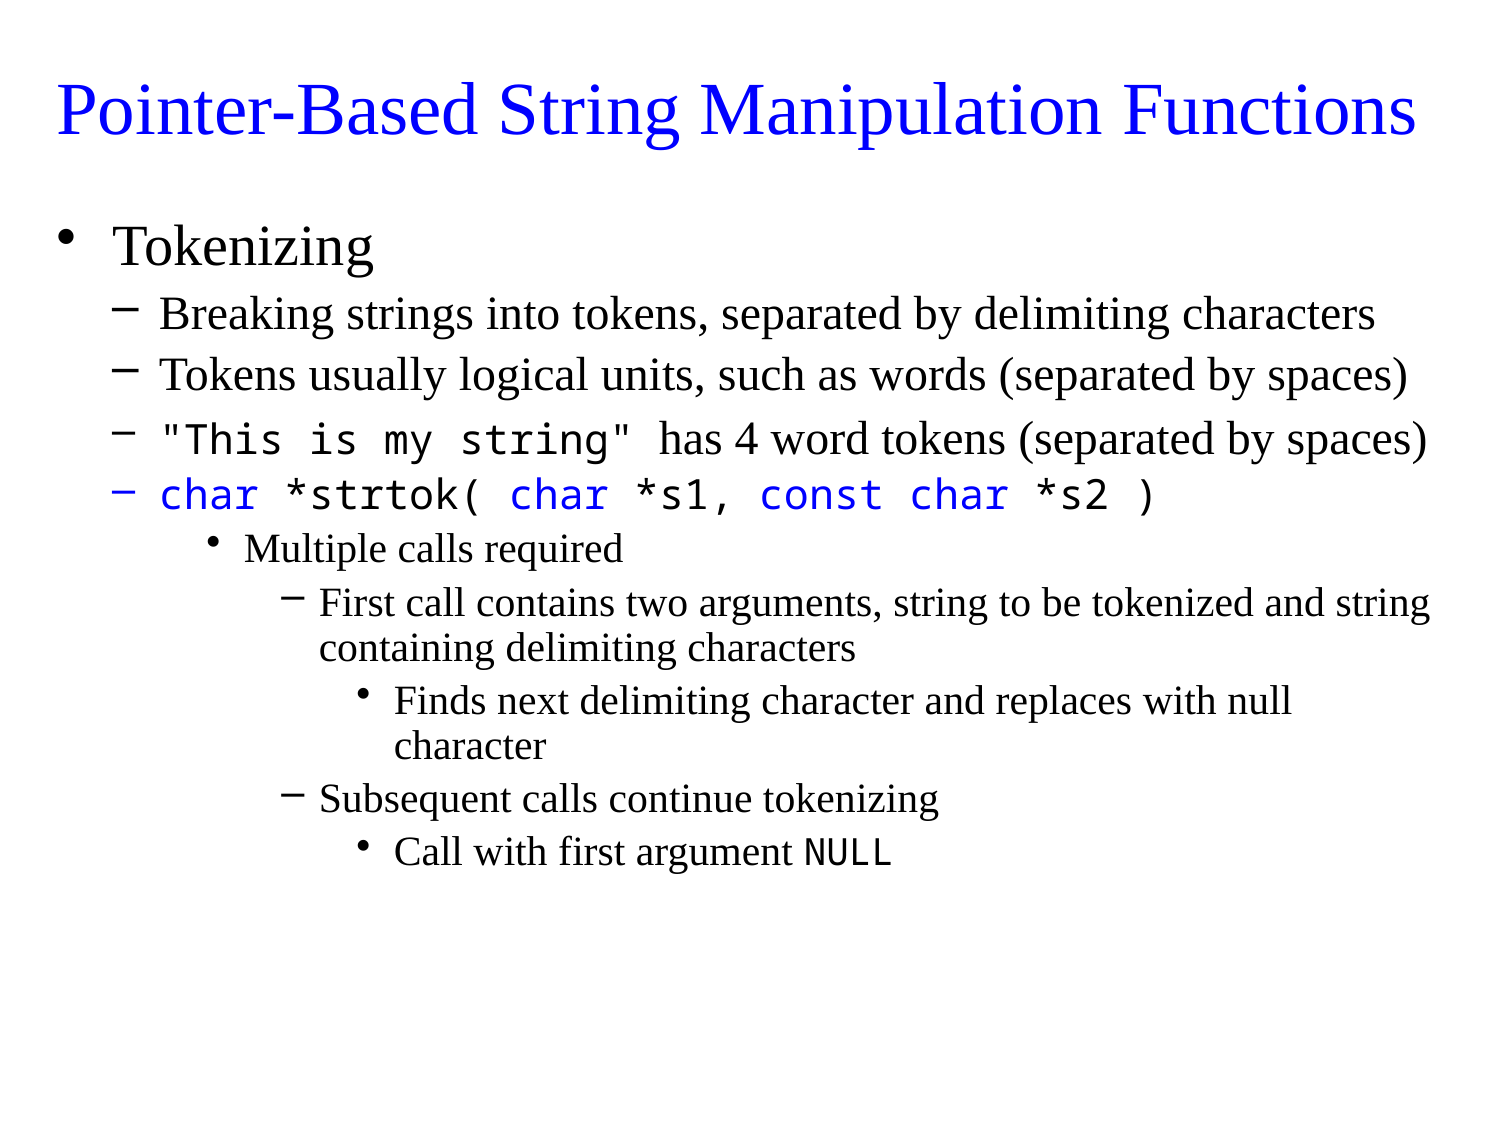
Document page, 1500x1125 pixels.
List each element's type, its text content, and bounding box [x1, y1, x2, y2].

list Tokenizing Breaking strings into tokens, separated by delimiting characters Tokens usually logical units, such as words (separated by spaces) "This is my string" has 4 word tokens (separated by spaces) char *strtok( char *s1, const char *s2 ) Multiple calls required First call contains two arguments, string to be tokenized and string containing delimiting characters Finds next delimiting character and replaces with null character Subsequent calls continue tokenizing Call with first argument NULL [41, 207, 1459, 918]
title Pointer-Based String Manipulation Functions [40, 30, 1459, 179]
